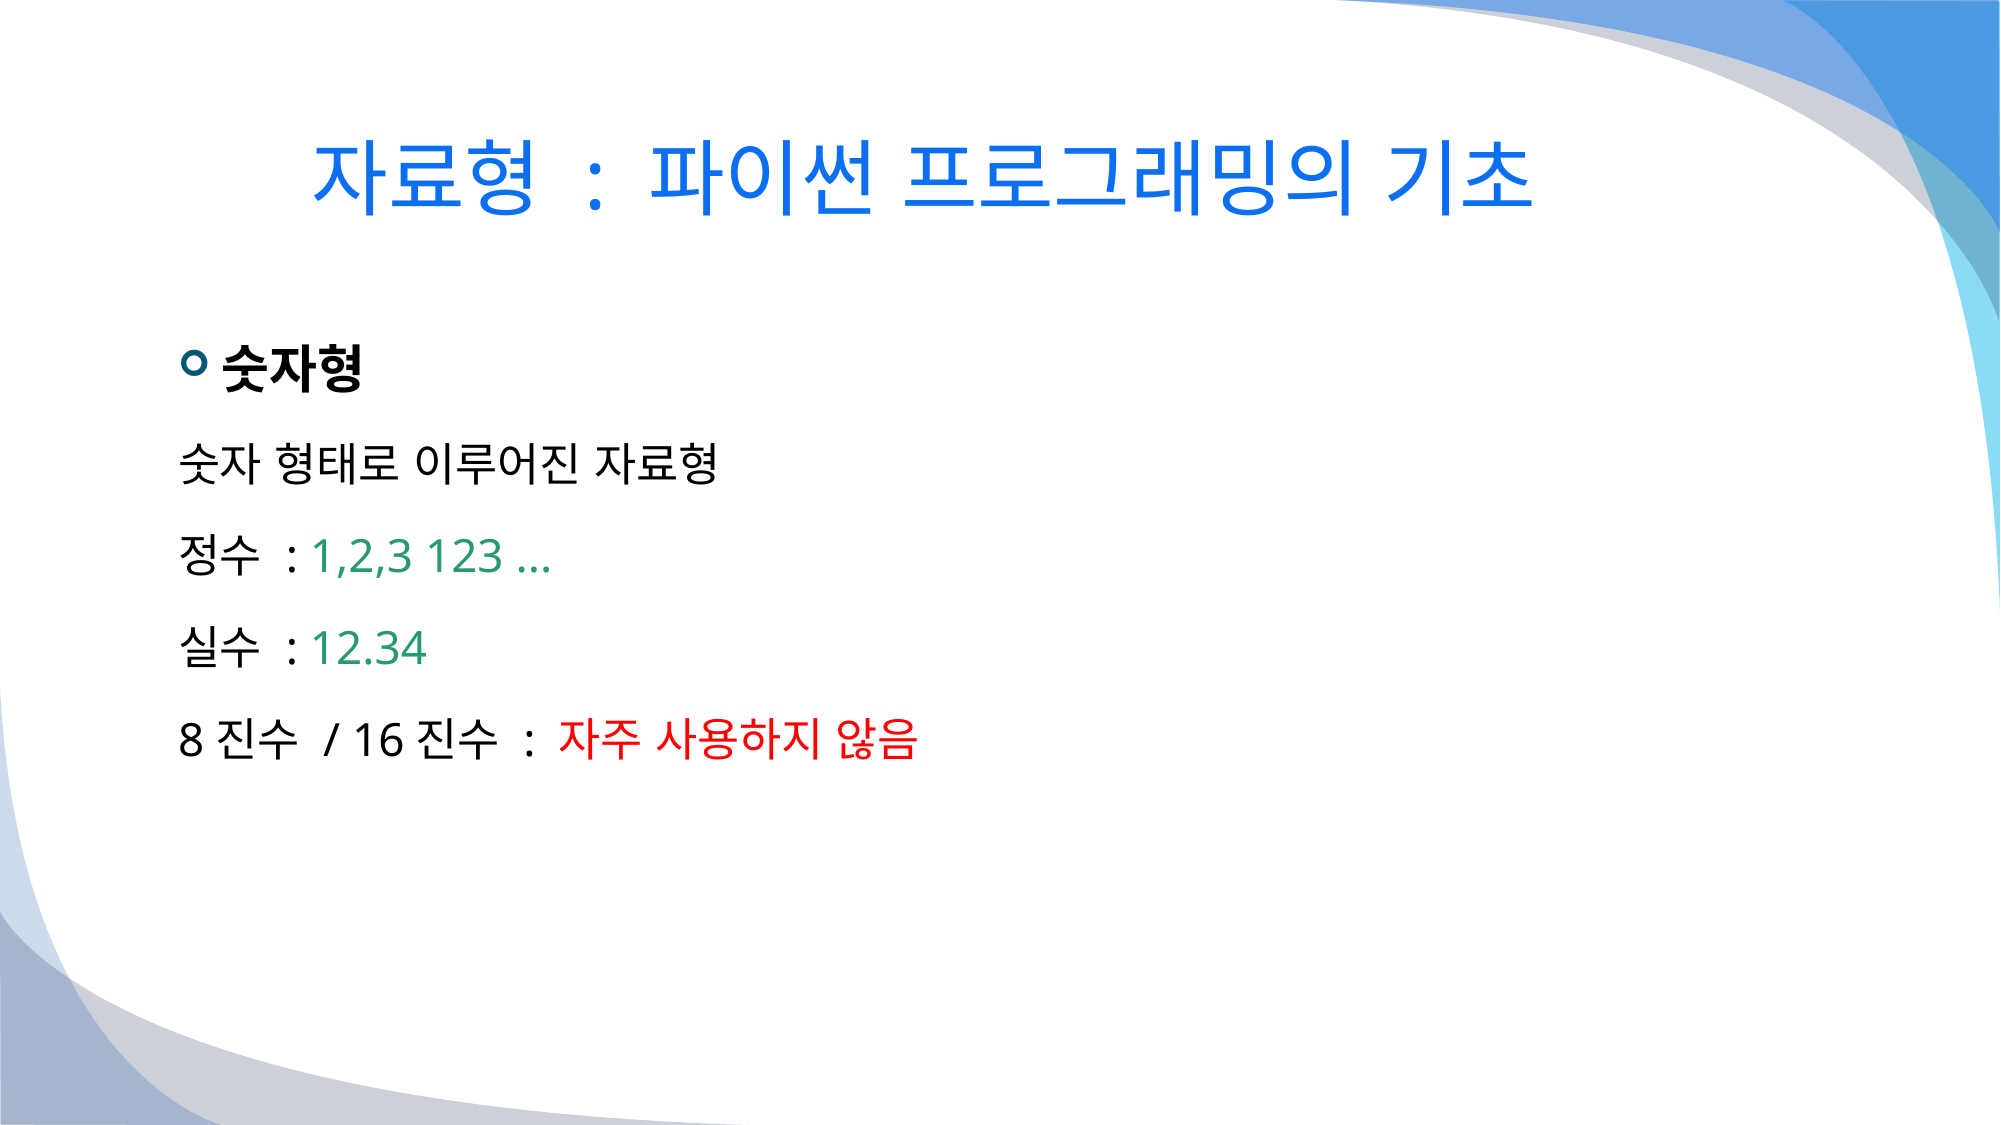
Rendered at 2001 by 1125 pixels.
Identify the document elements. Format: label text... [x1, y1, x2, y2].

title 자료형 : 파이썬 프로그래밍의 기초 [296, 82, 1782, 270]
list 숫자형 숫자 형태로 이루어진 자료형 정수 : 1,2,3 123 ... 실수 : 12.34 8진수 / 16진수 : 자주 사용하지 않음 [163, 297, 1837, 828]
